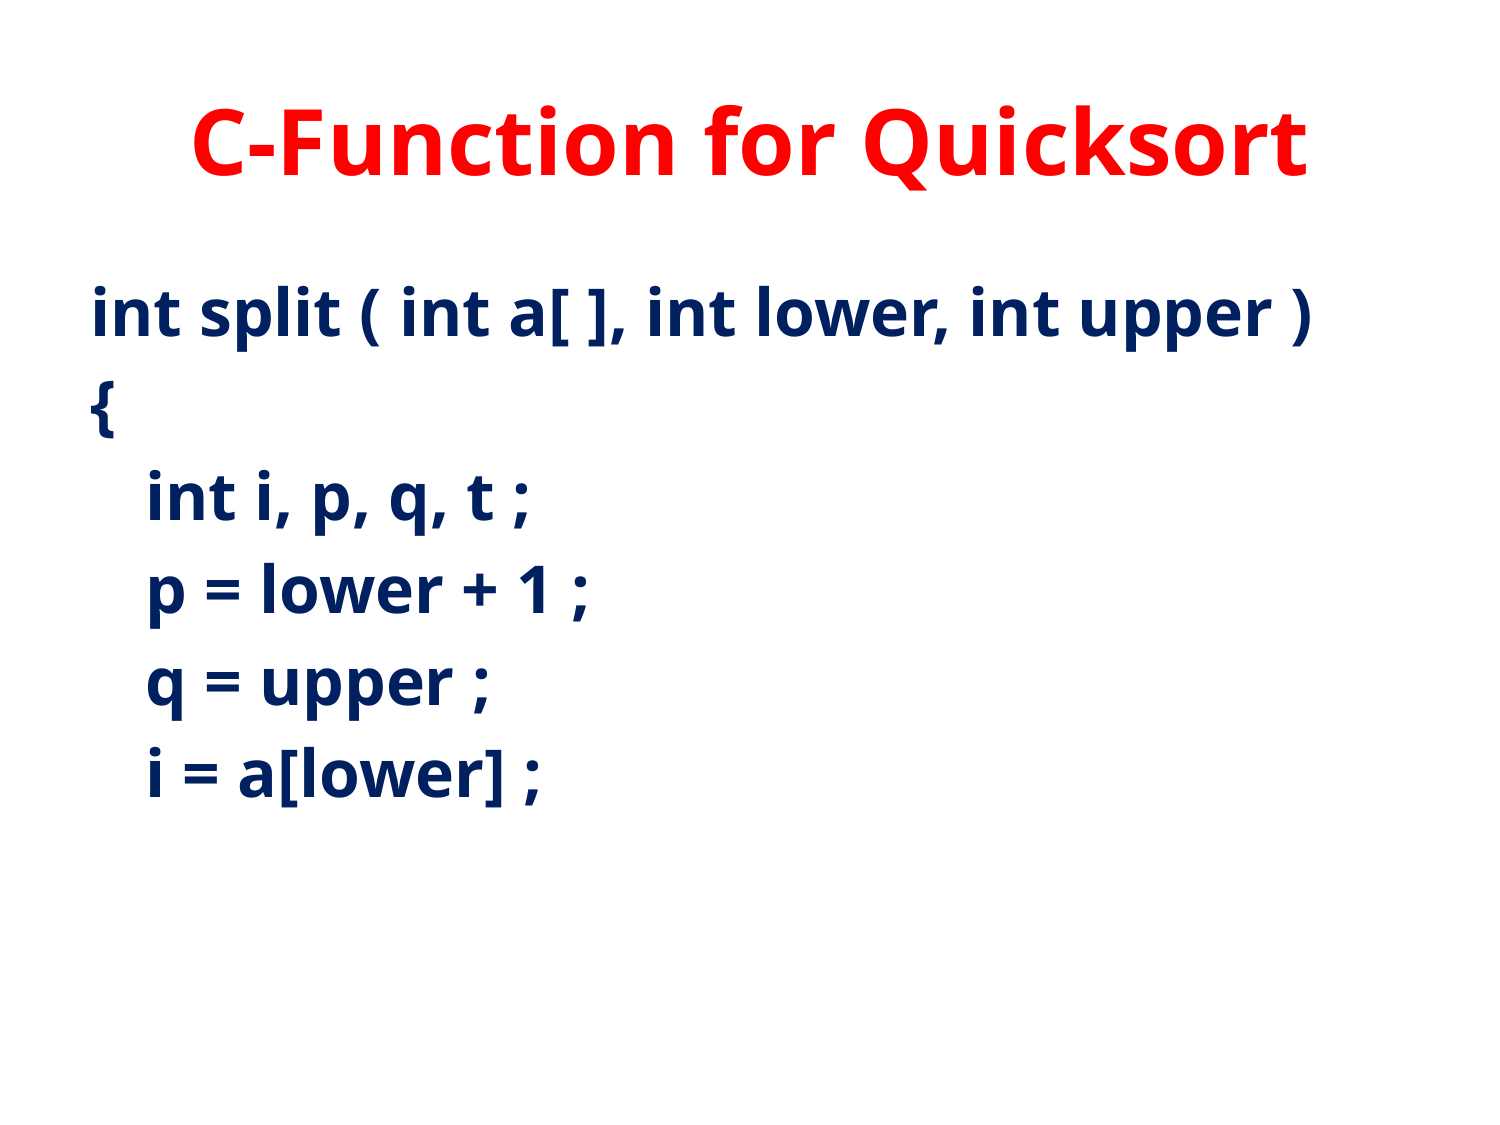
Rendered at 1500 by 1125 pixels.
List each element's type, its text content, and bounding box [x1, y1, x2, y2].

list int split ( int a[ ], int lower, int upper ) { int i, p, q, t ; p = lower + 1 ; q = upper ; i = a[lower] ; [75, 262, 1425, 1005]
title C-Function for Quicksort [75, 45, 1425, 233]
